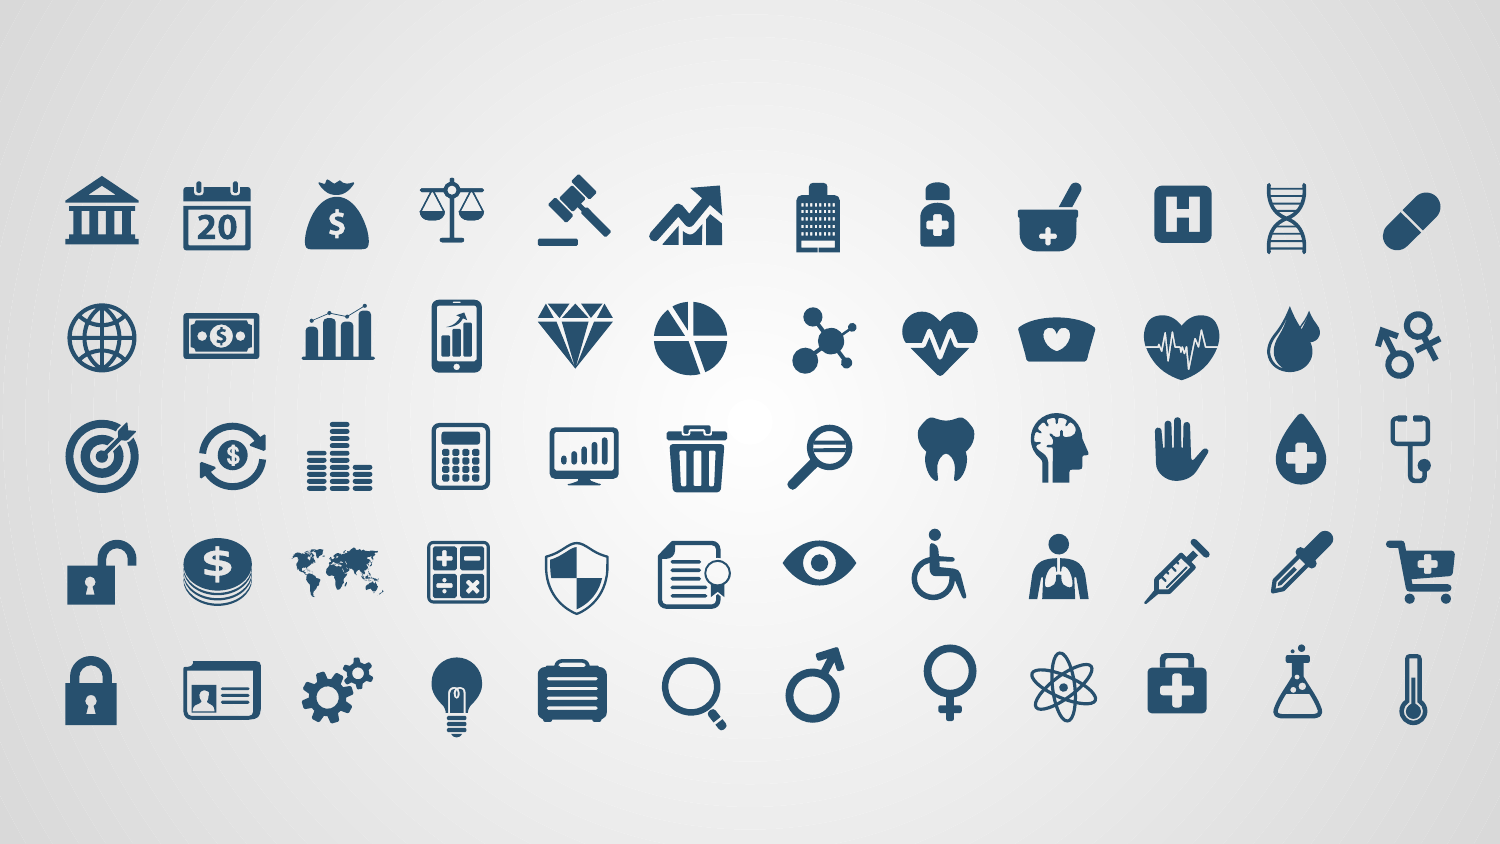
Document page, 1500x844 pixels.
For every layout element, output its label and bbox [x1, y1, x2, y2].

text_box [1154, 417, 1209, 481]
text_box [67, 303, 137, 373]
text_box [1262, 182, 1311, 255]
text_box [1017, 181, 1083, 252]
text_box [1017, 317, 1096, 362]
text_box [183, 661, 263, 720]
text_box [431, 657, 483, 738]
text_box [183, 537, 252, 606]
text_box [549, 427, 619, 486]
text_box [67, 539, 137, 605]
text_box [1147, 653, 1207, 714]
text_box [923, 644, 977, 722]
text_box [65, 655, 117, 726]
text_box [1029, 651, 1098, 723]
text_box [917, 417, 975, 481]
text_box [1381, 191, 1442, 252]
text_box [301, 179, 373, 250]
text_box [289, 547, 384, 598]
text_box [199, 422, 267, 491]
text_box [419, 177, 485, 243]
text_box [544, 541, 609, 616]
text_box [920, 181, 955, 247]
text_box [902, 311, 978, 376]
text_box [1270, 530, 1334, 594]
text_box [1030, 413, 1089, 483]
text_box [1154, 185, 1212, 243]
text_box [782, 540, 857, 586]
text_box [65, 175, 139, 245]
text_box [183, 313, 260, 359]
text_box [785, 647, 845, 723]
text_box [537, 174, 612, 246]
text_box [648, 185, 723, 246]
text_box [1144, 538, 1210, 605]
text_box [790, 306, 858, 376]
text_box [1143, 313, 1221, 381]
text_box [537, 659, 607, 722]
text_box [911, 528, 968, 601]
text_box [657, 540, 731, 609]
text_box [1375, 309, 1442, 381]
text_box [666, 425, 728, 493]
text_box [301, 657, 374, 724]
text_box [306, 421, 373, 491]
text_box [786, 422, 855, 491]
text_box [1399, 654, 1428, 726]
text_box [653, 301, 728, 376]
text_box [427, 540, 490, 604]
text_box [301, 303, 375, 360]
text_box [1390, 415, 1431, 484]
text_box [1275, 413, 1327, 485]
text_box [537, 303, 613, 369]
text_box [183, 181, 251, 251]
text_box [796, 182, 840, 253]
text_box [431, 299, 482, 373]
text_box [658, 653, 728, 731]
text_box [1272, 644, 1323, 719]
text_box [1028, 533, 1089, 600]
text_box [1265, 305, 1321, 373]
text_box [431, 422, 491, 490]
text_box [65, 419, 139, 493]
text_box [1385, 540, 1455, 604]
